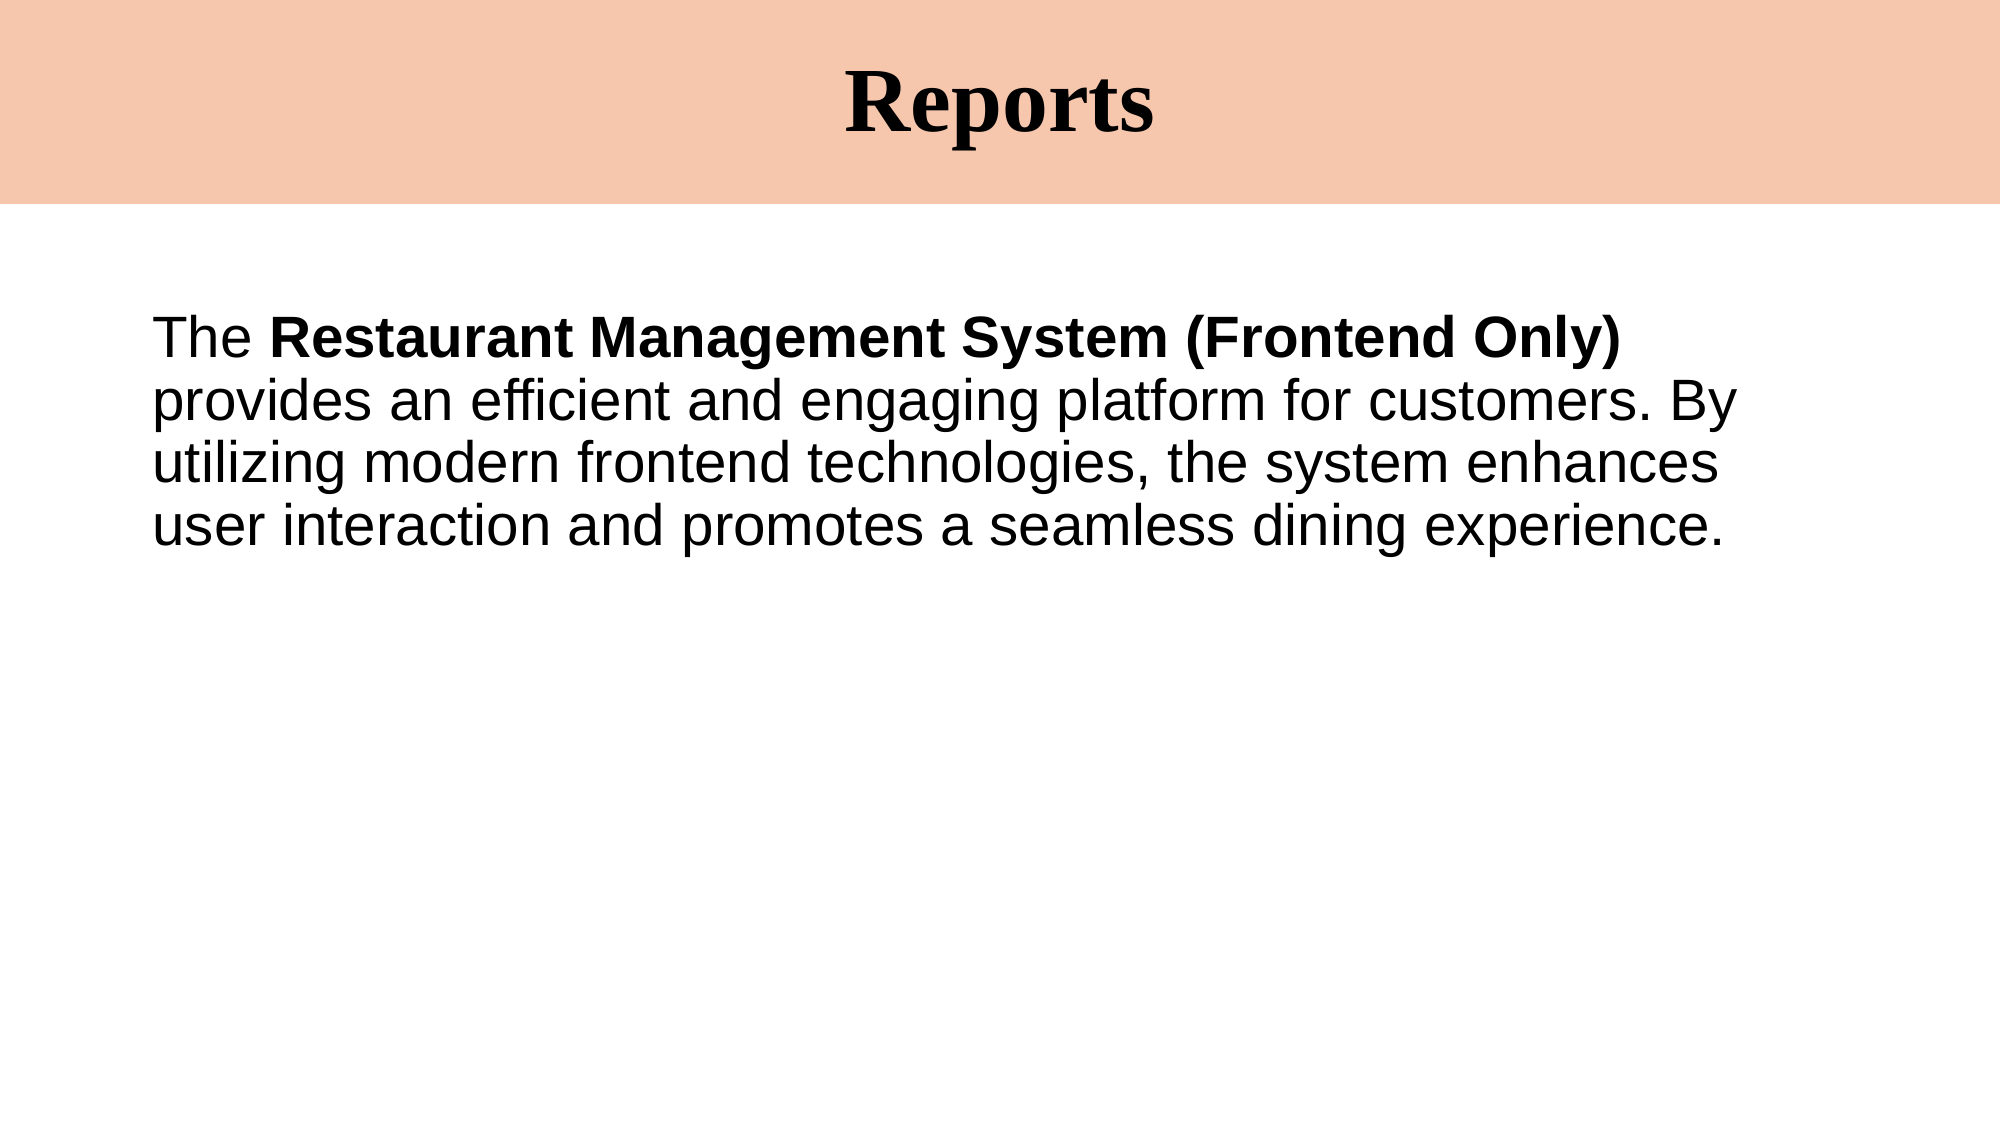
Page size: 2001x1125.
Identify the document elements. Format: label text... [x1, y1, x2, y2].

list The Restaurant Management System (Frontend Only) provides an efficient and engaging platform for customers. By utilizing modern frontend technologies, the system enhances user interaction and promotes a seamless dining experience. [137, 299, 1863, 1014]
title Reports [0, 0, 2000, 204]
